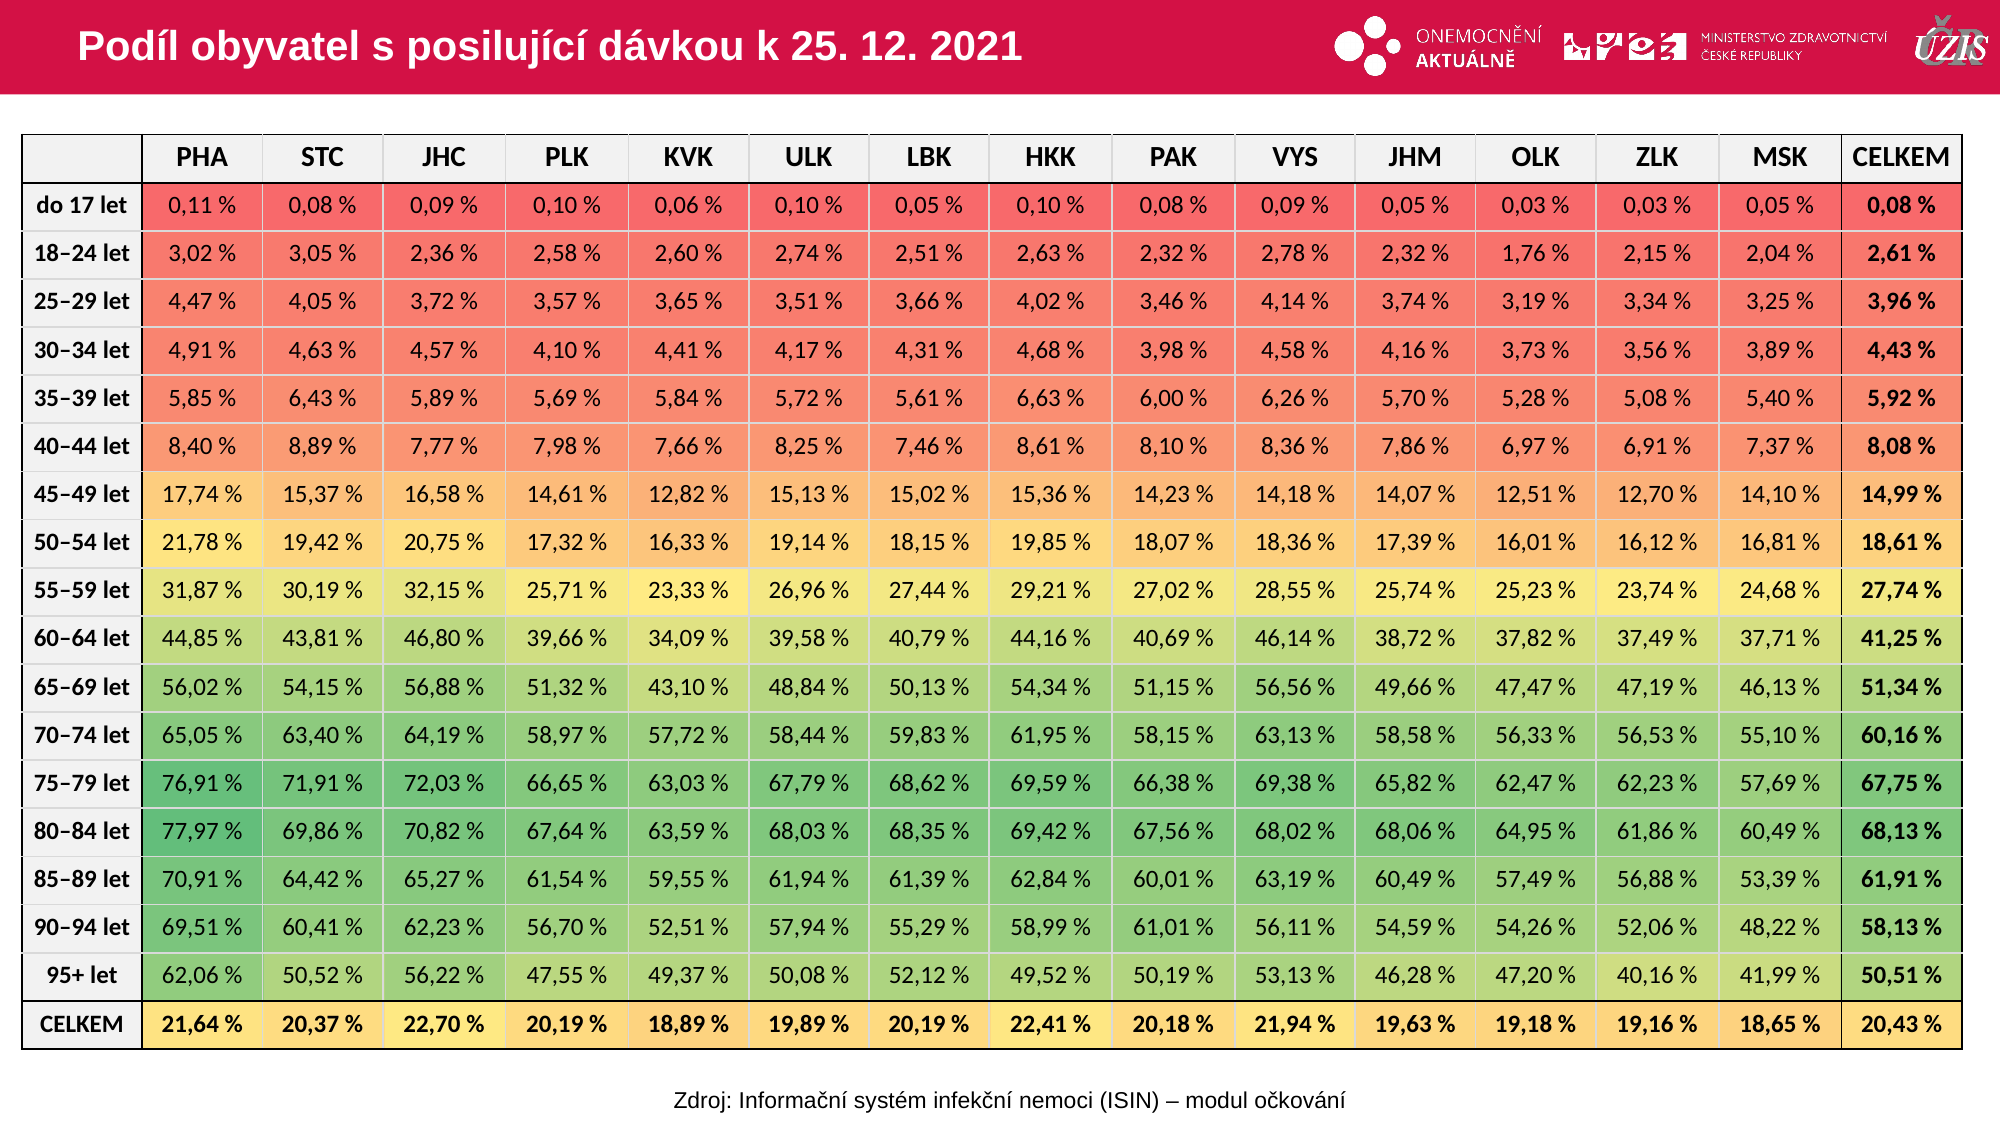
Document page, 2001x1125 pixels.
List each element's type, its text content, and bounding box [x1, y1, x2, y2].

table_cell 3,02 % [143, 232, 262, 278]
table_cell 16,58 % [384, 472, 505, 519]
table_cell 5,08 % [1597, 376, 1718, 422]
table_cell 3,51 % [750, 280, 868, 326]
table_cell 61,01 % [1113, 905, 1234, 952]
table_cell 0,03 % [1476, 184, 1595, 230]
table_cell 53,13 % [1236, 954, 1354, 1000]
table_cell 7,37 % [1720, 424, 1841, 471]
table_cell 50–54 let [23, 520, 141, 567]
table_cell 5,72 % [750, 376, 868, 422]
table_cell 4,58 % [1236, 328, 1354, 374]
table_cell 60,16 % [1842, 713, 1961, 759]
table_cell 4,02 % [990, 280, 1111, 326]
table_cell 25,23 % [1476, 569, 1595, 615]
table_cell 4,57 % [384, 328, 505, 374]
table_cell 19,42 % [263, 520, 382, 567]
table_cell 3,56 % [1597, 328, 1718, 374]
table_header OLK [1476, 135, 1595, 182]
table_header PAK [1113, 135, 1234, 182]
table_cell 47,55 % [506, 954, 628, 1000]
table_cell 0,11 % [143, 184, 262, 230]
table_cell 62,47 % [1476, 761, 1595, 807]
table_cell 7,66 % [629, 424, 748, 471]
table_cell 90–94 let [23, 905, 141, 952]
table_cell 72,03 % [384, 761, 505, 807]
table_cell 16,81 % [1720, 520, 1841, 567]
table_cell 49,37 % [629, 954, 748, 1000]
table_cell 19,63 % [1356, 1002, 1475, 1048]
table_cell 27,44 % [870, 569, 988, 615]
table_cell 5,40 % [1720, 376, 1841, 422]
table_cell 6,97 % [1476, 424, 1595, 471]
table_cell 6,63 % [990, 376, 1111, 422]
table_cell 8,89 % [263, 424, 382, 471]
table_cell 21,64 % [143, 1002, 262, 1048]
table_cell 26,96 % [750, 569, 868, 615]
table_cell 0,06 % [629, 184, 748, 230]
table_cell 57,49 % [1476, 857, 1595, 904]
table_cell 6,91 % [1597, 424, 1718, 471]
table_cell 60,01 % [1113, 857, 1234, 904]
table_cell 60,49 % [1720, 809, 1841, 856]
table_cell 37,71 % [1720, 617, 1841, 663]
table_cell 67,56 % [1113, 809, 1234, 856]
table_cell 56,53 % [1597, 713, 1718, 759]
table_cell 5,61 % [870, 376, 988, 422]
table_cell 0,10 % [990, 184, 1111, 230]
table_cell 53,39 % [1720, 857, 1841, 904]
table_cell 41,25 % [1842, 617, 1961, 663]
table_cell 14,23 % [1113, 472, 1234, 519]
table_cell 64,19 % [384, 713, 505, 759]
table_cell 52,06 % [1597, 905, 1718, 952]
table_cell 5,89 % [384, 376, 505, 422]
table_cell 67,79 % [750, 761, 868, 807]
table_cell 56,88 % [1597, 857, 1718, 904]
table_cell 61,95 % [990, 713, 1111, 759]
table_cell 40,79 % [870, 617, 988, 663]
table_cell 8,61 % [990, 424, 1111, 471]
table_header ZLK [1597, 135, 1718, 182]
table_cell 62,06 % [143, 954, 262, 1000]
table_cell 52,51 % [629, 905, 748, 952]
table_cell 3,96 % [1842, 280, 1961, 326]
table_cell 20,75 % [384, 520, 505, 567]
table_cell 14,07 % [1356, 472, 1475, 519]
table_cell 0,03 % [1597, 184, 1718, 230]
text_box Zdroj: Informační systém infekční nemoci (ISIN) – modul očkování [658, 1078, 1362, 1121]
table_cell 68,62 % [870, 761, 988, 807]
table_cell 7,77 % [384, 424, 505, 471]
table_cell 76,91 % [143, 761, 262, 807]
table_cell 51,32 % [506, 665, 628, 711]
table_cell 3,72 % [384, 280, 505, 326]
table_cell 54,15 % [263, 665, 382, 711]
table_cell 5,84 % [629, 376, 748, 422]
table_cell 3,34 % [1597, 280, 1718, 326]
table_cell 29,21 % [990, 569, 1111, 615]
table_cell 6,26 % [1236, 376, 1354, 422]
table_cell 70,82 % [384, 809, 505, 856]
table_cell 69,42 % [990, 809, 1111, 856]
table_cell 4,14 % [1236, 280, 1354, 326]
table_cell 23,33 % [629, 569, 748, 615]
table_cell 56,88 % [384, 665, 505, 711]
table_cell 56,11 % [1236, 905, 1354, 952]
table_cell 30,19 % [263, 569, 382, 615]
table_cell 66,65 % [506, 761, 628, 807]
table_cell 44,16 % [990, 617, 1111, 663]
table_cell 3,25 % [1720, 280, 1841, 326]
table_cell 18,89 % [629, 1002, 748, 1048]
table_cell 44,85 % [143, 617, 262, 663]
picture [1915, 15, 1989, 66]
table_cell 69,86 % [263, 809, 382, 856]
table_cell 0,08 % [1113, 184, 1234, 230]
table_cell 69,59 % [990, 761, 1111, 807]
table_cell 4,63 % [263, 328, 382, 374]
table_cell 17,39 % [1356, 520, 1475, 567]
table_cell 65,05 % [143, 713, 262, 759]
table_cell 65,82 % [1356, 761, 1475, 807]
table_cell 19,16 % [1597, 1002, 1718, 1048]
table_cell 20,37 % [263, 1002, 382, 1048]
table_cell 0,05 % [1720, 184, 1841, 230]
table_cell 19,89 % [750, 1002, 868, 1048]
table_cell 22,41 % [990, 1002, 1111, 1048]
table_cell 62,23 % [384, 905, 505, 952]
table_cell 46,13 % [1720, 665, 1841, 711]
table_cell 6,00 % [1113, 376, 1234, 422]
table_cell 14,10 % [1720, 472, 1841, 519]
table_cell 61,54 % [506, 857, 628, 904]
table_cell 22,70 % [384, 1002, 505, 1048]
table_cell 70,91 % [143, 857, 262, 904]
table_cell 67,75 % [1842, 761, 1961, 807]
table_cell 46,14 % [1236, 617, 1354, 663]
table_header ULK [750, 135, 868, 182]
table_cell 39,58 % [750, 617, 868, 663]
table_cell CELKEM [23, 1002, 141, 1048]
table_cell 40–44 let [23, 424, 141, 471]
table_cell 16,01 % [1476, 520, 1595, 567]
table_cell 65–69 let [23, 665, 141, 711]
table_cell 85–89 let [23, 857, 141, 904]
table_cell 61,39 % [870, 857, 988, 904]
table_cell 2,51 % [870, 232, 988, 278]
table_cell 55,10 % [1720, 713, 1841, 759]
table_cell 57,72 % [629, 713, 748, 759]
table_cell 14,61 % [506, 472, 628, 519]
table_cell 3,74 % [1356, 280, 1475, 326]
table_cell 0,05 % [870, 184, 988, 230]
table_cell 70–74 let [23, 713, 141, 759]
table_cell 66,38 % [1113, 761, 1234, 807]
table_cell 20,18 % [1113, 1002, 1234, 1048]
table_cell 51,34 % [1842, 665, 1961, 711]
table_cell 7,86 % [1356, 424, 1475, 471]
table_cell 12,70 % [1597, 472, 1718, 519]
table_cell 3,73 % [1476, 328, 1595, 374]
table_header PLK [506, 135, 628, 182]
table_cell 63,40 % [263, 713, 382, 759]
table_cell 68,35 % [870, 809, 988, 856]
table_cell 0,09 % [1236, 184, 1354, 230]
table_cell 0,09 % [384, 184, 505, 230]
table_cell 47,19 % [1597, 665, 1718, 711]
table_cell 54,34 % [990, 665, 1111, 711]
table_header [23, 135, 141, 182]
table_cell 8,40 % [143, 424, 262, 471]
picture [1563, 31, 1888, 60]
table_header CELKEM [1842, 135, 1961, 182]
table_cell 68,03 % [750, 809, 868, 856]
table_cell 45–49 let [23, 472, 141, 519]
table_cell 57,94 % [750, 905, 868, 952]
table_cell 2,15 % [1597, 232, 1718, 278]
table_cell 71,91 % [263, 761, 382, 807]
table_cell 5,70 % [1356, 376, 1475, 422]
table_cell 0,10 % [750, 184, 868, 230]
table_cell 8,36 % [1236, 424, 1354, 471]
table_cell 4,68 % [990, 328, 1111, 374]
table_cell 2,04 % [1720, 232, 1841, 278]
table_cell 77,97 % [143, 809, 262, 856]
table_header MSK [1720, 135, 1841, 182]
table_cell 4,05 % [263, 280, 382, 326]
table_cell 18–24 let [23, 232, 141, 278]
table_cell 57,69 % [1720, 761, 1841, 807]
table_cell 37,49 % [1597, 617, 1718, 663]
table_cell 63,59 % [629, 809, 748, 856]
table_cell 80–84 let [23, 809, 141, 856]
table_cell 69,51 % [143, 905, 262, 952]
table_cell 54,59 % [1356, 905, 1475, 952]
table_cell 47,47 % [1476, 665, 1595, 711]
table_cell 5,92 % [1842, 376, 1961, 422]
table_cell 32,15 % [384, 569, 505, 615]
table_cell 61,94 % [750, 857, 868, 904]
table_cell 3,46 % [1113, 280, 1234, 326]
table_cell 8,25 % [750, 424, 868, 471]
table_header JHC [384, 135, 505, 182]
table_cell 18,36 % [1236, 520, 1354, 567]
table_cell 5,28 % [1476, 376, 1595, 422]
table_cell 15,13 % [750, 472, 868, 519]
table_cell 38,72 % [1356, 617, 1475, 663]
table_cell 67,64 % [506, 809, 628, 856]
table_cell 30–34 let [23, 328, 141, 374]
table_cell 14,99 % [1842, 472, 1961, 519]
table_header JHM [1356, 135, 1475, 182]
table_cell 40,69 % [1113, 617, 1234, 663]
table_cell 3,57 % [506, 280, 628, 326]
table_cell 15,02 % [870, 472, 988, 519]
table_cell 43,81 % [263, 617, 382, 663]
table_cell 56,56 % [1236, 665, 1354, 711]
table_cell 61,86 % [1597, 809, 1718, 856]
table_cell 65,27 % [384, 857, 505, 904]
table_cell 41,99 % [1720, 954, 1841, 1000]
table_cell 59,83 % [870, 713, 988, 759]
table_cell 68,06 % [1356, 809, 1475, 856]
table_cell 50,19 % [1113, 954, 1234, 1000]
table_cell 4,43 % [1842, 328, 1961, 374]
table_cell 62,84 % [990, 857, 1111, 904]
table_cell 3,19 % [1476, 280, 1595, 326]
table_cell 4,91 % [143, 328, 262, 374]
table_cell 0,05 % [1356, 184, 1475, 230]
table_cell 48,22 % [1720, 905, 1841, 952]
table_cell 15,37 % [263, 472, 382, 519]
table_cell 16,12 % [1597, 520, 1718, 567]
table_cell 47,20 % [1476, 954, 1595, 1000]
table_cell 58,15 % [1113, 713, 1234, 759]
table_cell 2,74 % [750, 232, 868, 278]
table_cell 3,66 % [870, 280, 988, 326]
table_cell 43,10 % [629, 665, 748, 711]
table_cell 56,33 % [1476, 713, 1595, 759]
table_cell 18,07 % [1113, 520, 1234, 567]
table_cell 12,51 % [1476, 472, 1595, 519]
table_cell 20,19 % [870, 1002, 988, 1048]
table_cell 34,09 % [629, 617, 748, 663]
table_cell 2,32 % [1356, 232, 1475, 278]
table_cell 51,15 % [1113, 665, 1234, 711]
table_cell 7,46 % [870, 424, 988, 471]
table_cell 50,51 % [1842, 954, 1961, 1000]
table_cell 75–79 let [23, 761, 141, 807]
table_cell 64,95 % [1476, 809, 1595, 856]
table_cell 19,14 % [750, 520, 868, 567]
table_cell 8,08 % [1842, 424, 1961, 471]
table_cell 5,69 % [506, 376, 628, 422]
table_cell 60,49 % [1356, 857, 1475, 904]
table_cell 62,23 % [1597, 761, 1718, 807]
table_cell 50,13 % [870, 665, 988, 711]
table_cell 4,16 % [1356, 328, 1475, 374]
table_cell 27,74 % [1842, 569, 1961, 615]
table_cell 48,84 % [750, 665, 868, 711]
table_cell 12,82 % [629, 472, 748, 519]
table_cell 19,85 % [990, 520, 1111, 567]
table_cell 55–59 let [23, 569, 141, 615]
table_cell 3,89 % [1720, 328, 1841, 374]
table_cell 4,31 % [870, 328, 988, 374]
table_cell 58,13 % [1842, 905, 1961, 952]
table_cell 63,03 % [629, 761, 748, 807]
table_cell 60–64 let [23, 617, 141, 663]
table_cell 21,94 % [1236, 1002, 1354, 1048]
table_cell 31,87 % [143, 569, 262, 615]
table_cell 63,19 % [1236, 857, 1354, 904]
table_cell 5,85 % [143, 376, 262, 422]
table_cell 2,60 % [629, 232, 748, 278]
table_cell 6,43 % [263, 376, 382, 422]
table_cell 18,15 % [870, 520, 988, 567]
table_header HKK [990, 135, 1111, 182]
table_cell 2,78 % [1236, 232, 1354, 278]
table_cell 35–39 let [23, 376, 141, 422]
table_cell 18,65 % [1720, 1002, 1841, 1048]
table_cell 3,05 % [263, 232, 382, 278]
table_cell 17,32 % [506, 520, 628, 567]
table_cell 69,38 % [1236, 761, 1354, 807]
table_cell do 17 let [23, 184, 141, 230]
table_cell 2,63 % [990, 232, 1111, 278]
table_cell 4,10 % [506, 328, 628, 374]
table_cell 1,76 % [1476, 232, 1595, 278]
table_header PHA [143, 135, 262, 182]
table_cell 8,10 % [1113, 424, 1234, 471]
table_cell 95+ let [23, 954, 141, 1000]
table_cell 56,02 % [143, 665, 262, 711]
table_cell 52,12 % [870, 954, 988, 1000]
table_header STC [263, 135, 382, 182]
table_cell 2,32 % [1113, 232, 1234, 278]
table_cell 39,66 % [506, 617, 628, 663]
table_cell 60,41 % [263, 905, 382, 952]
table_cell 54,26 % [1476, 905, 1595, 952]
table_cell 37,82 % [1476, 617, 1595, 663]
table_cell 61,91 % [1842, 857, 1961, 904]
table_cell 46,80 % [384, 617, 505, 663]
table_cell 25,71 % [506, 569, 628, 615]
table_cell 0,08 % [263, 184, 382, 230]
table_cell 0,10 % [506, 184, 628, 230]
table_cell 59,55 % [629, 857, 748, 904]
table_cell 56,22 % [384, 954, 505, 1000]
table_cell 27,02 % [1113, 569, 1234, 615]
table_cell 3,65 % [629, 280, 748, 326]
table_cell 4,41 % [629, 328, 748, 374]
table_cell 2,61 % [1842, 232, 1961, 278]
table_cell 21,78 % [143, 520, 262, 567]
table_cell 16,33 % [629, 520, 748, 567]
table_cell 4,47 % [143, 280, 262, 326]
table_cell 2,36 % [384, 232, 505, 278]
table_cell 40,16 % [1597, 954, 1718, 1000]
table_cell 24,68 % [1720, 569, 1841, 615]
table_cell 7,98 % [506, 424, 628, 471]
table_cell 19,18 % [1476, 1002, 1595, 1048]
table_cell 18,61 % [1842, 520, 1961, 567]
table_cell 49,66 % [1356, 665, 1475, 711]
table_cell 49,52 % [990, 954, 1111, 1000]
table_cell 50,08 % [750, 954, 868, 1000]
table_cell 20,19 % [506, 1002, 628, 1048]
table_header VYS [1236, 135, 1354, 182]
table_cell 58,44 % [750, 713, 868, 759]
table_cell 25,74 % [1356, 569, 1475, 615]
table_cell 4,17 % [750, 328, 868, 374]
table_cell 3,98 % [1113, 328, 1234, 374]
table_cell 46,28 % [1356, 954, 1475, 1000]
table_cell 56,70 % [506, 905, 628, 952]
table_cell 28,55 % [1236, 569, 1354, 615]
table_cell 23,74 % [1597, 569, 1718, 615]
table_cell 68,02 % [1236, 809, 1354, 856]
table_cell 68,13 % [1842, 809, 1961, 856]
table_cell 20,43 % [1842, 1002, 1961, 1048]
table_cell 17,74 % [143, 472, 262, 519]
table_header LBK [870, 135, 988, 182]
table_cell 58,58 % [1356, 713, 1475, 759]
table_cell 0,08 % [1842, 184, 1961, 230]
table_cell 63,13 % [1236, 713, 1354, 759]
table_cell 15,36 % [990, 472, 1111, 519]
table_cell 2,58 % [506, 232, 628, 278]
title Podíl obyvatel s posilující dávkou k 25. 12. 2021 [62, 0, 1144, 95]
table_cell 25–29 let [23, 280, 141, 326]
table_cell 50,52 % [263, 954, 382, 1000]
table_cell 58,99 % [990, 905, 1111, 952]
table_cell 58,97 % [506, 713, 628, 759]
table_header KVK [629, 135, 748, 182]
picture [1334, 16, 1542, 76]
table_cell 55,29 % [870, 905, 988, 952]
table_cell 64,42 % [263, 857, 382, 904]
table_cell 14,18 % [1236, 472, 1354, 519]
